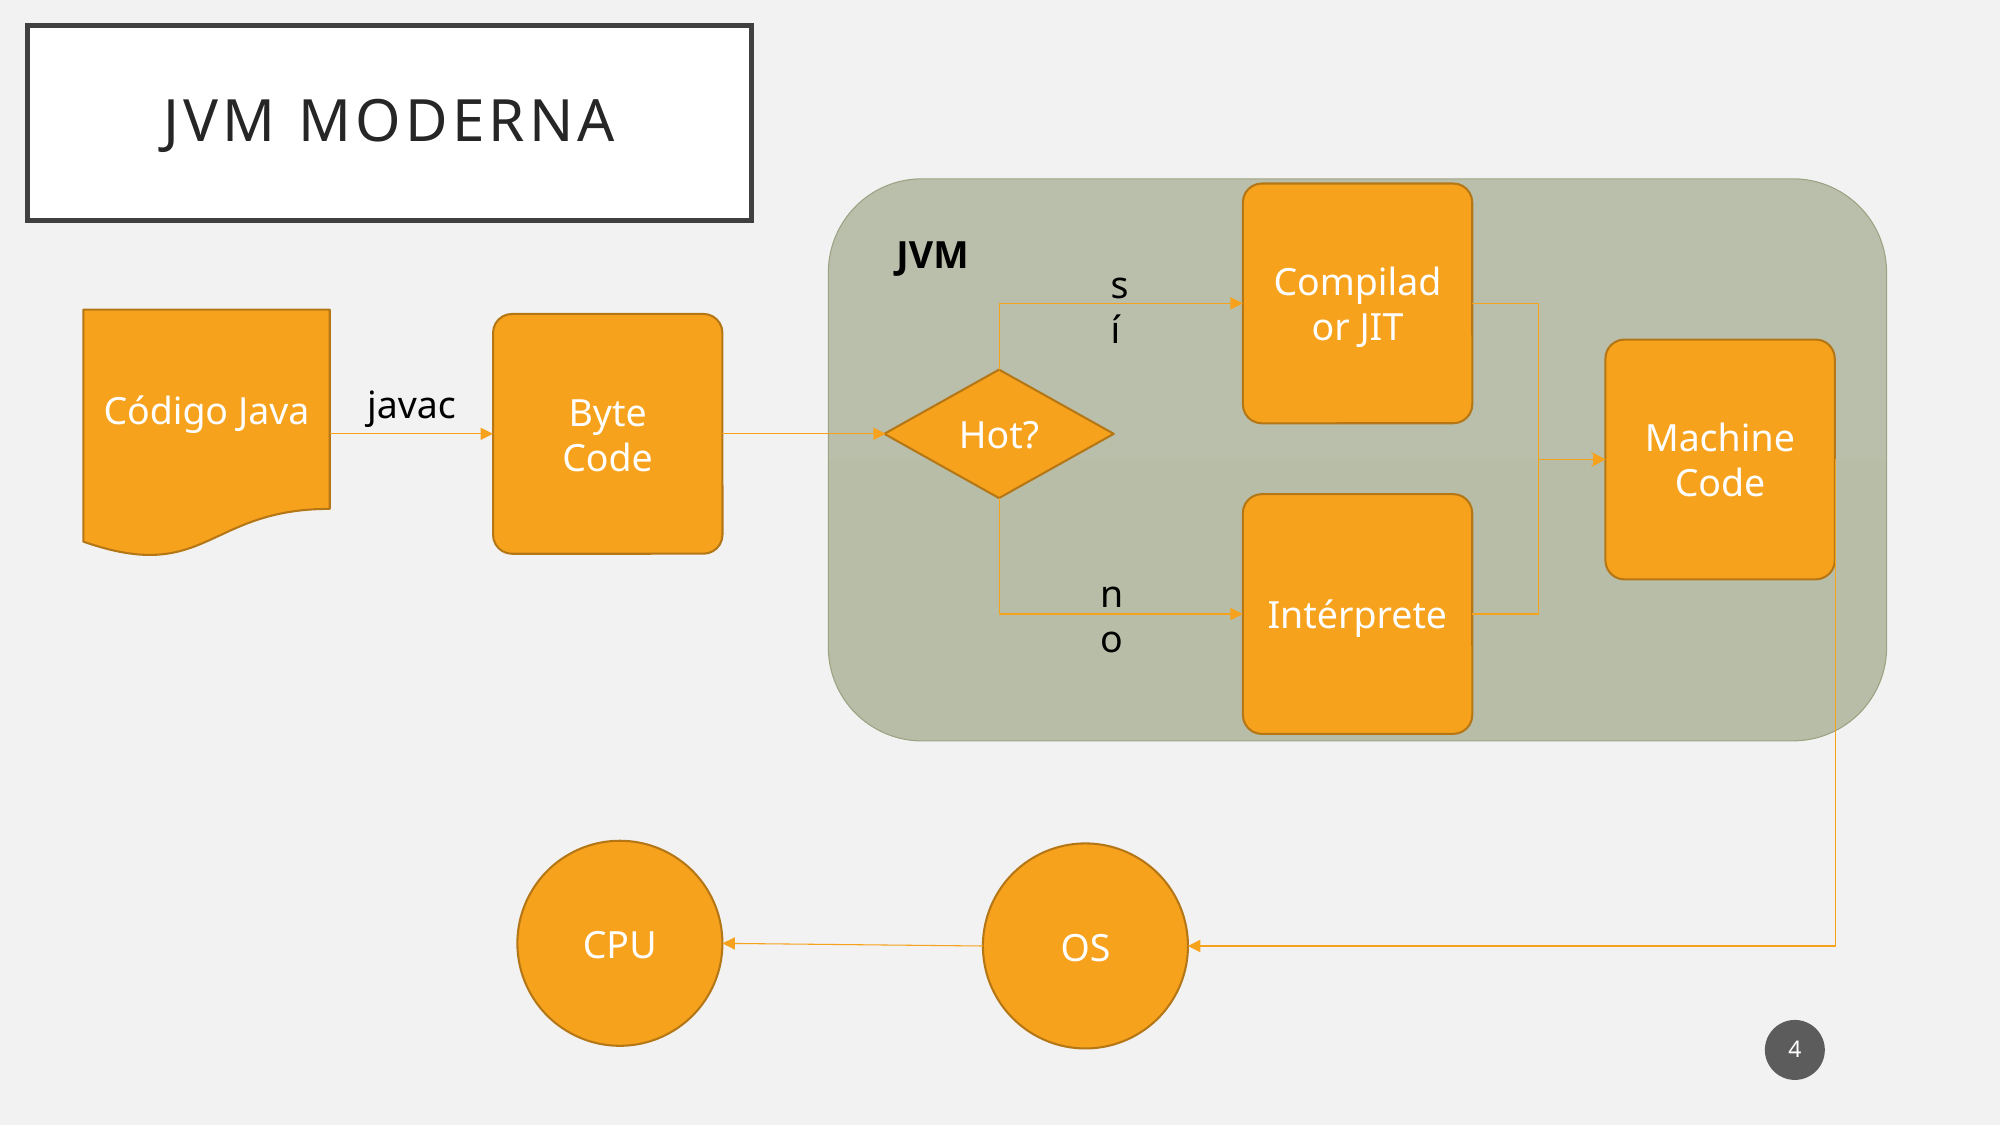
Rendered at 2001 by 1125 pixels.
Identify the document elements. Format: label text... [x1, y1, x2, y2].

text_box Byte Code [492, 312, 724, 555]
text_box CPU [516, 839, 724, 1047]
text_box Compilador JIT [1241, 182, 1474, 425]
text_box OS [981, 842, 1189, 1050]
text_box [827, 178, 1888, 731]
text_box Machine Code [1606, 338, 1836, 459]
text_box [1187, 459, 1835, 946]
title JVM Moderna [25, 23, 754, 223]
text_box javac [350, 373, 473, 433]
text_box JVM [881, 223, 994, 284]
text_box Código Java [82, 308, 331, 556]
text_box [827, 434, 1187, 742]
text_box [1087, 214, 1155, 434]
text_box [1062, 434, 1179, 678]
slide_number 4 [1764, 1019, 1825, 1080]
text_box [1472, 303, 1606, 459]
text_box Hot? [884, 368, 1087, 499]
